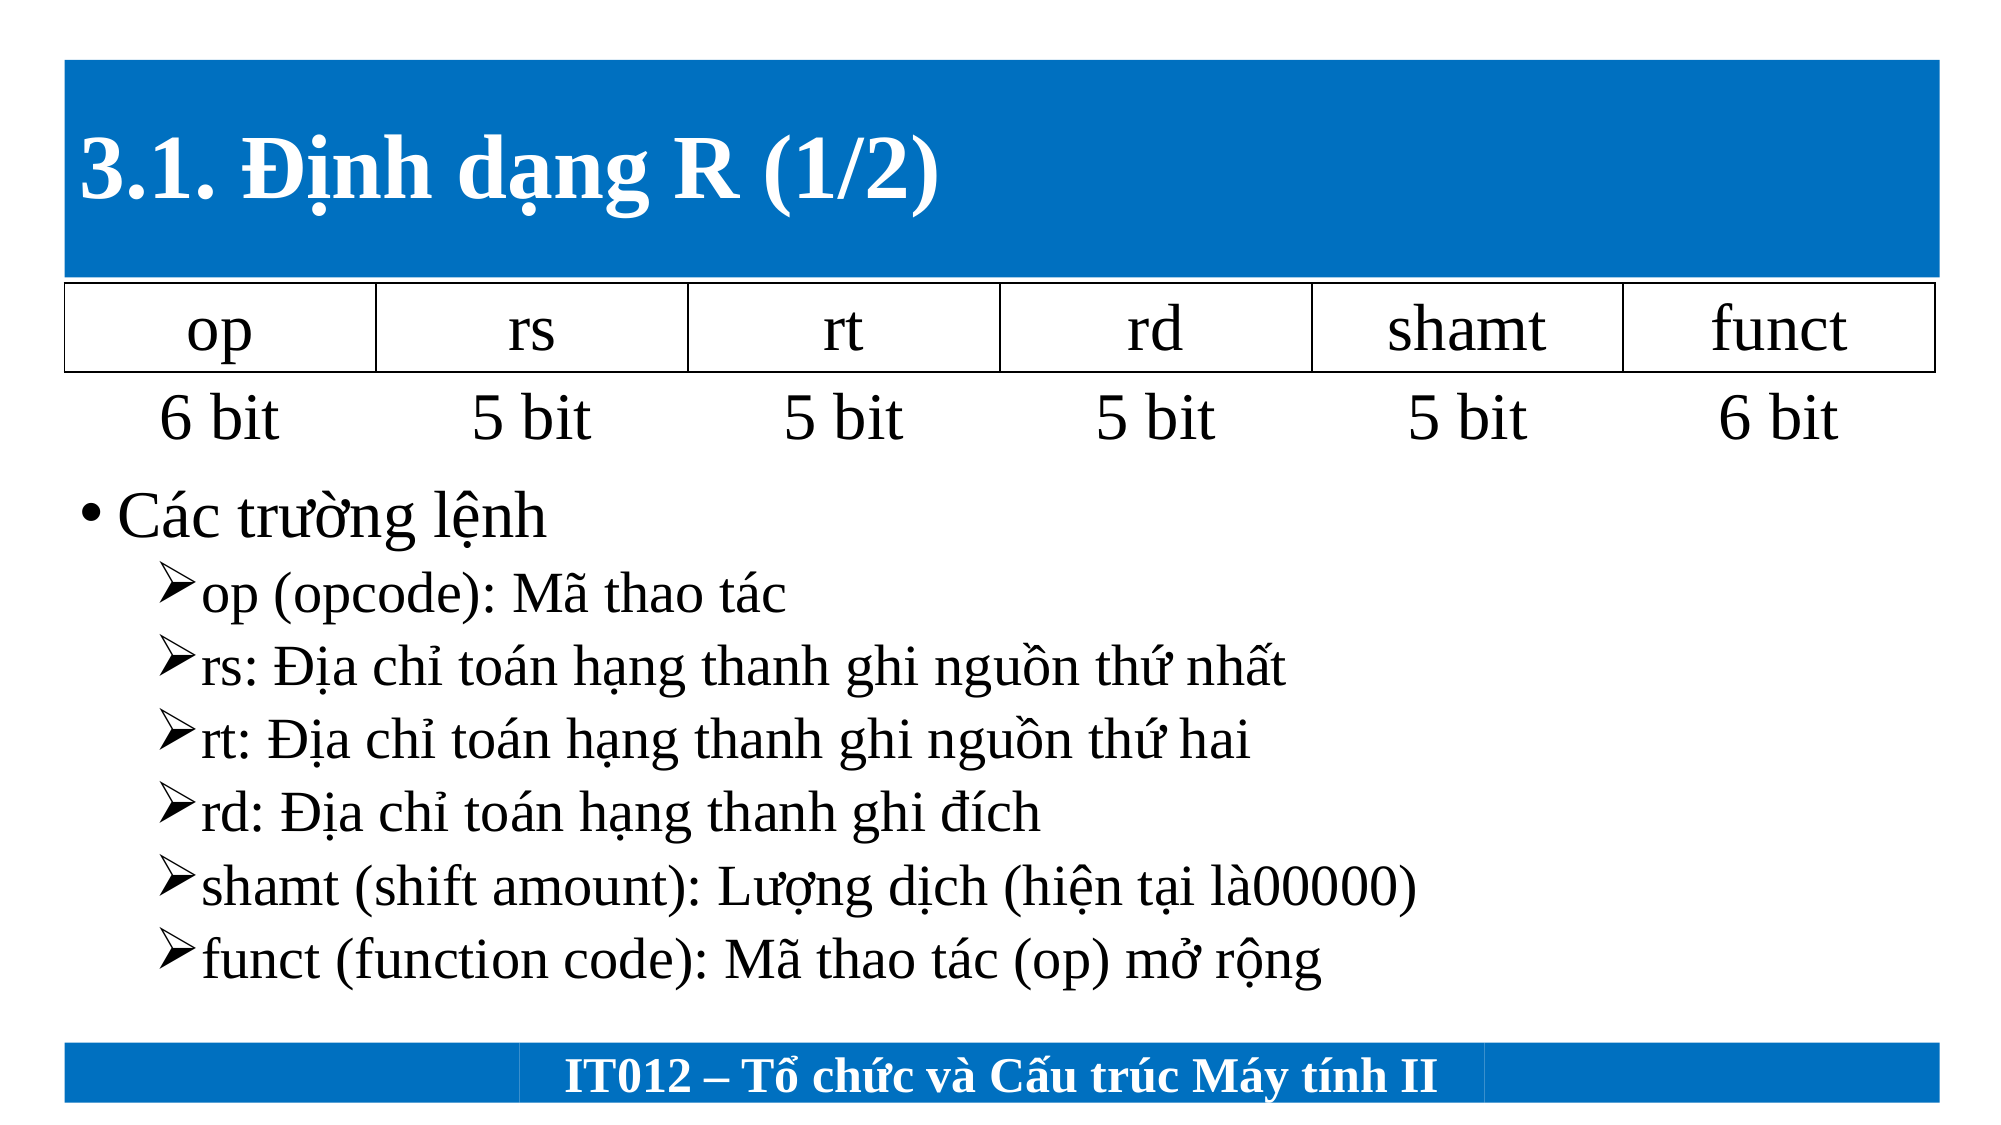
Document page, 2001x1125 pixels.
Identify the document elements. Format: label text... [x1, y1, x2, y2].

table_cell 5 bit [688, 373, 1000, 461]
text_box Các trường lệnh op (opcode): Mã thao tác rs: Địa chỉ toán hạng thanh ghi nguồn thứ nhất rt: Địa chỉ toán hạng thanh ghi nguồn thứ hai rd: Địa chỉ toán hạng thanh ghi đích shamt (shift amount): Lượng dịch (hiện tại là00000) funct (function code): Mã thao tác (op) mở rộng [64, 471, 1567, 1012]
table_header funct [1624, 284, 1934, 371]
slide_number [64, 1042, 520, 1103]
table_cell 5 bit [1312, 373, 1623, 461]
table_cell 6 bit [65, 373, 376, 461]
table_cell 6 bit [1623, 373, 1935, 461]
table_header rs [377, 284, 687, 371]
table_header op [65, 284, 375, 371]
table_cell 5 bit [376, 373, 688, 461]
table_header rt [689, 284, 999, 371]
table_cell 5 bit [1000, 373, 1312, 461]
table_header rd [1001, 284, 1311, 371]
title 3.1. Định dạng R (1/2) [64, 59, 1940, 278]
table_header shamt [1313, 284, 1622, 371]
